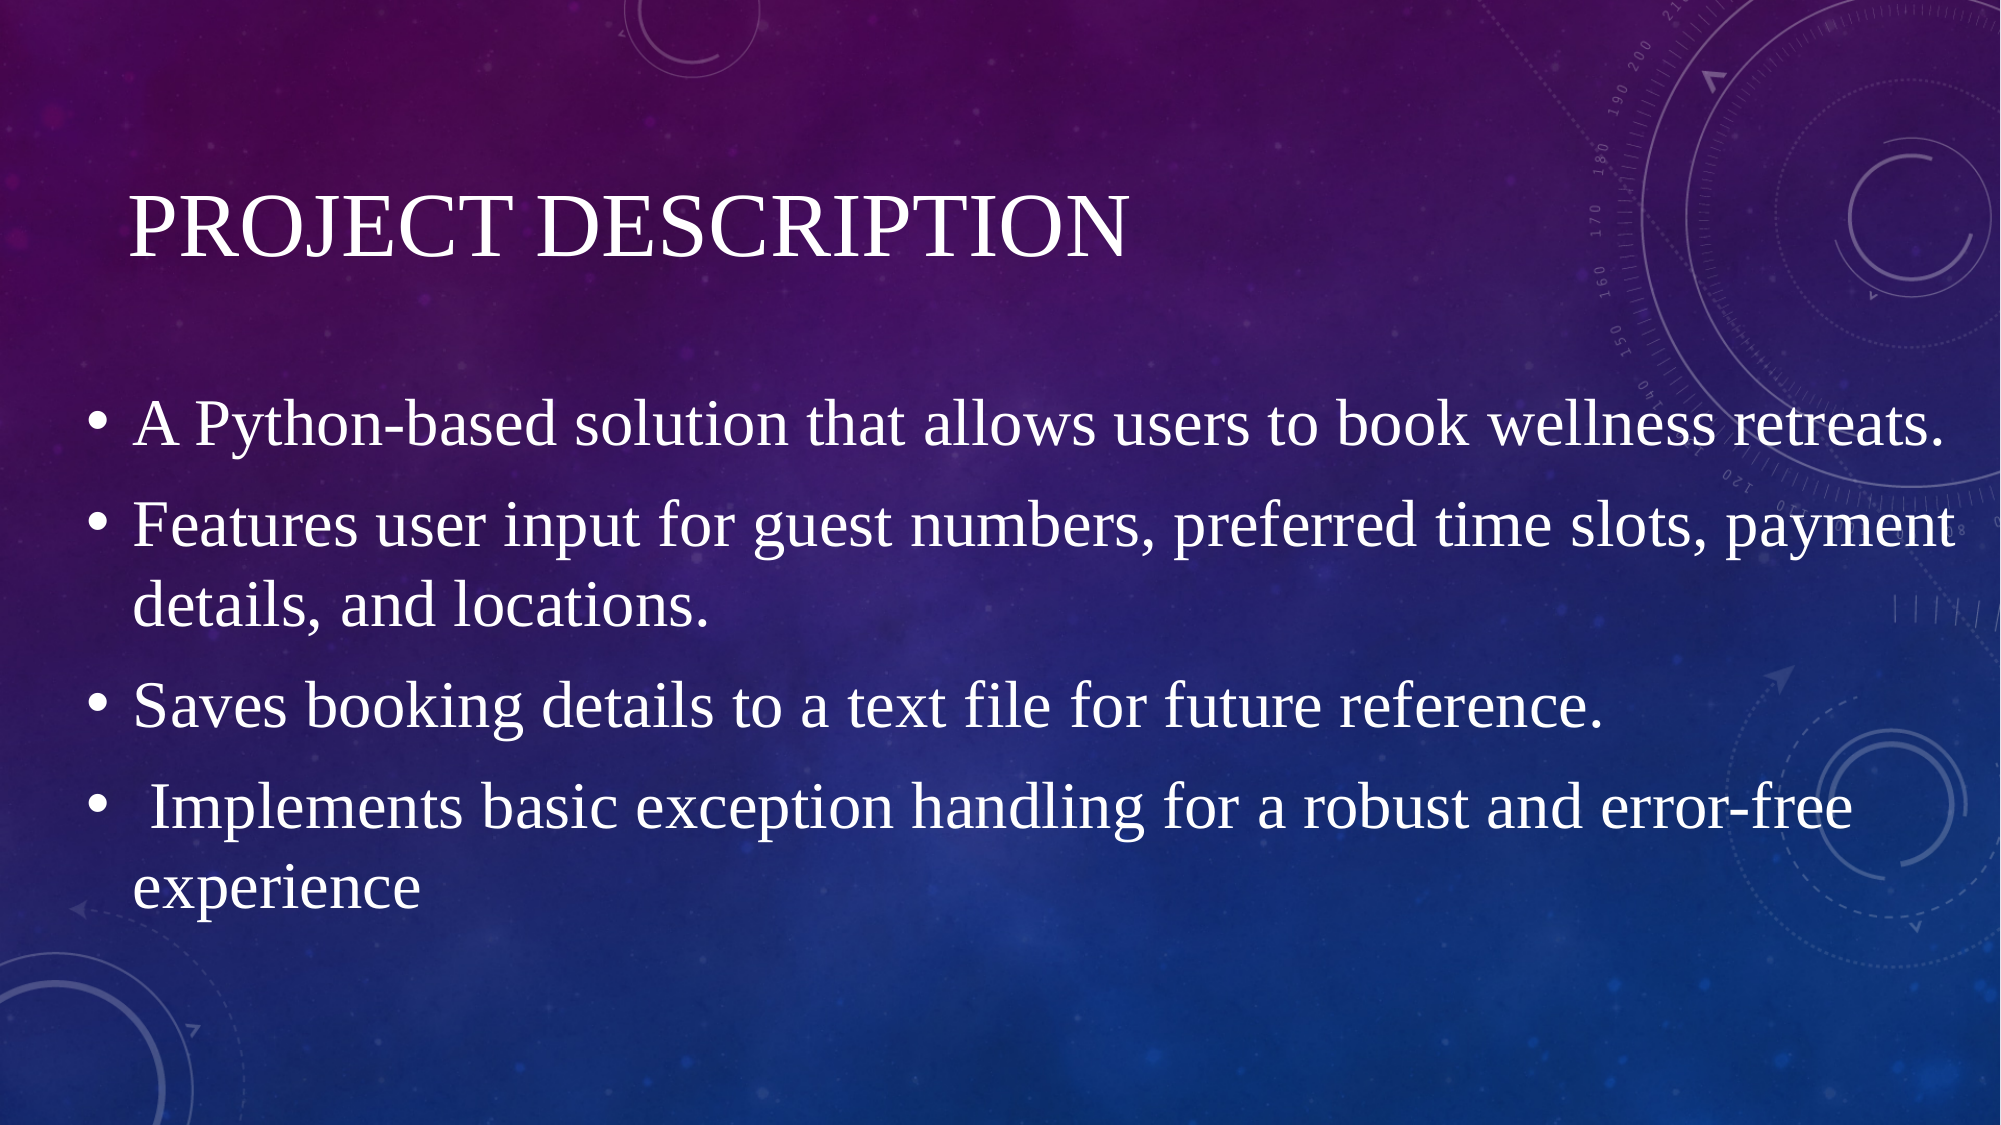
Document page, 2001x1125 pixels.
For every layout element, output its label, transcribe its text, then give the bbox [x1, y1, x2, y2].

title Project description [112, 99, 1775, 339]
picture [0, 0, 2001, 1125]
list A Python-based solution that allows users to book wellness retreats. Features user input for guest numbers, preferred time slots, payment details, and locations. Saves booking details to a text file for future reference. Implements basic exception handling for a robust and error-free experience [71, 351, 1979, 950]
